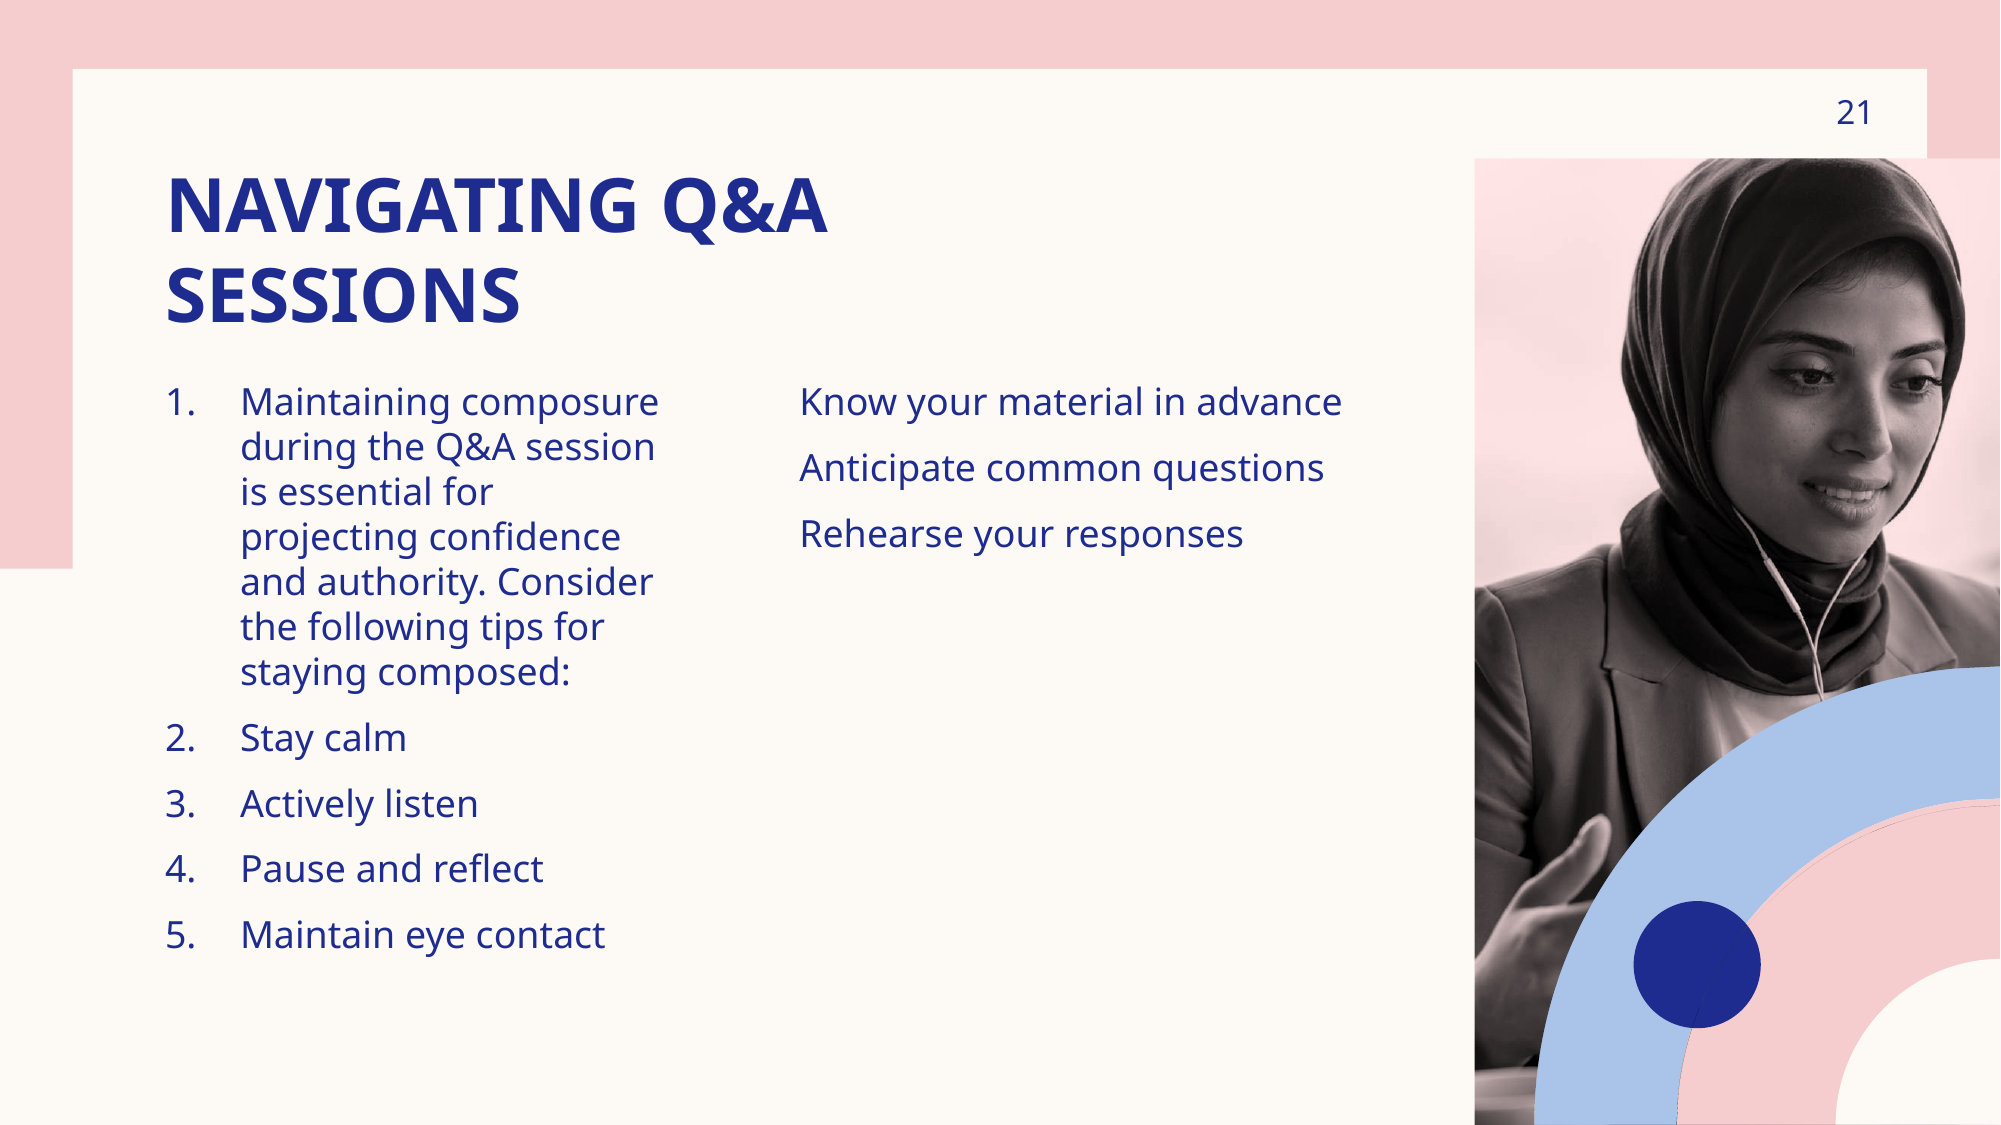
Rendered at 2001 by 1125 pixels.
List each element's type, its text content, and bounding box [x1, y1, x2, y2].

list Maintaining composure during the Q&A session is essential for projecting confidence and authority. Consider the following tips for staying composed: Stay calm Actively listen Pause and reflect Maintain eye contact [150, 377, 689, 1058]
list Know your material in advance Anticipate common questions Rehearse your responses [784, 377, 1402, 1058]
title Navigating Q&A sessions [150, 158, 1402, 338]
slide_number 21 [1699, 75, 1875, 153]
picture [1474, 158, 2000, 1125]
